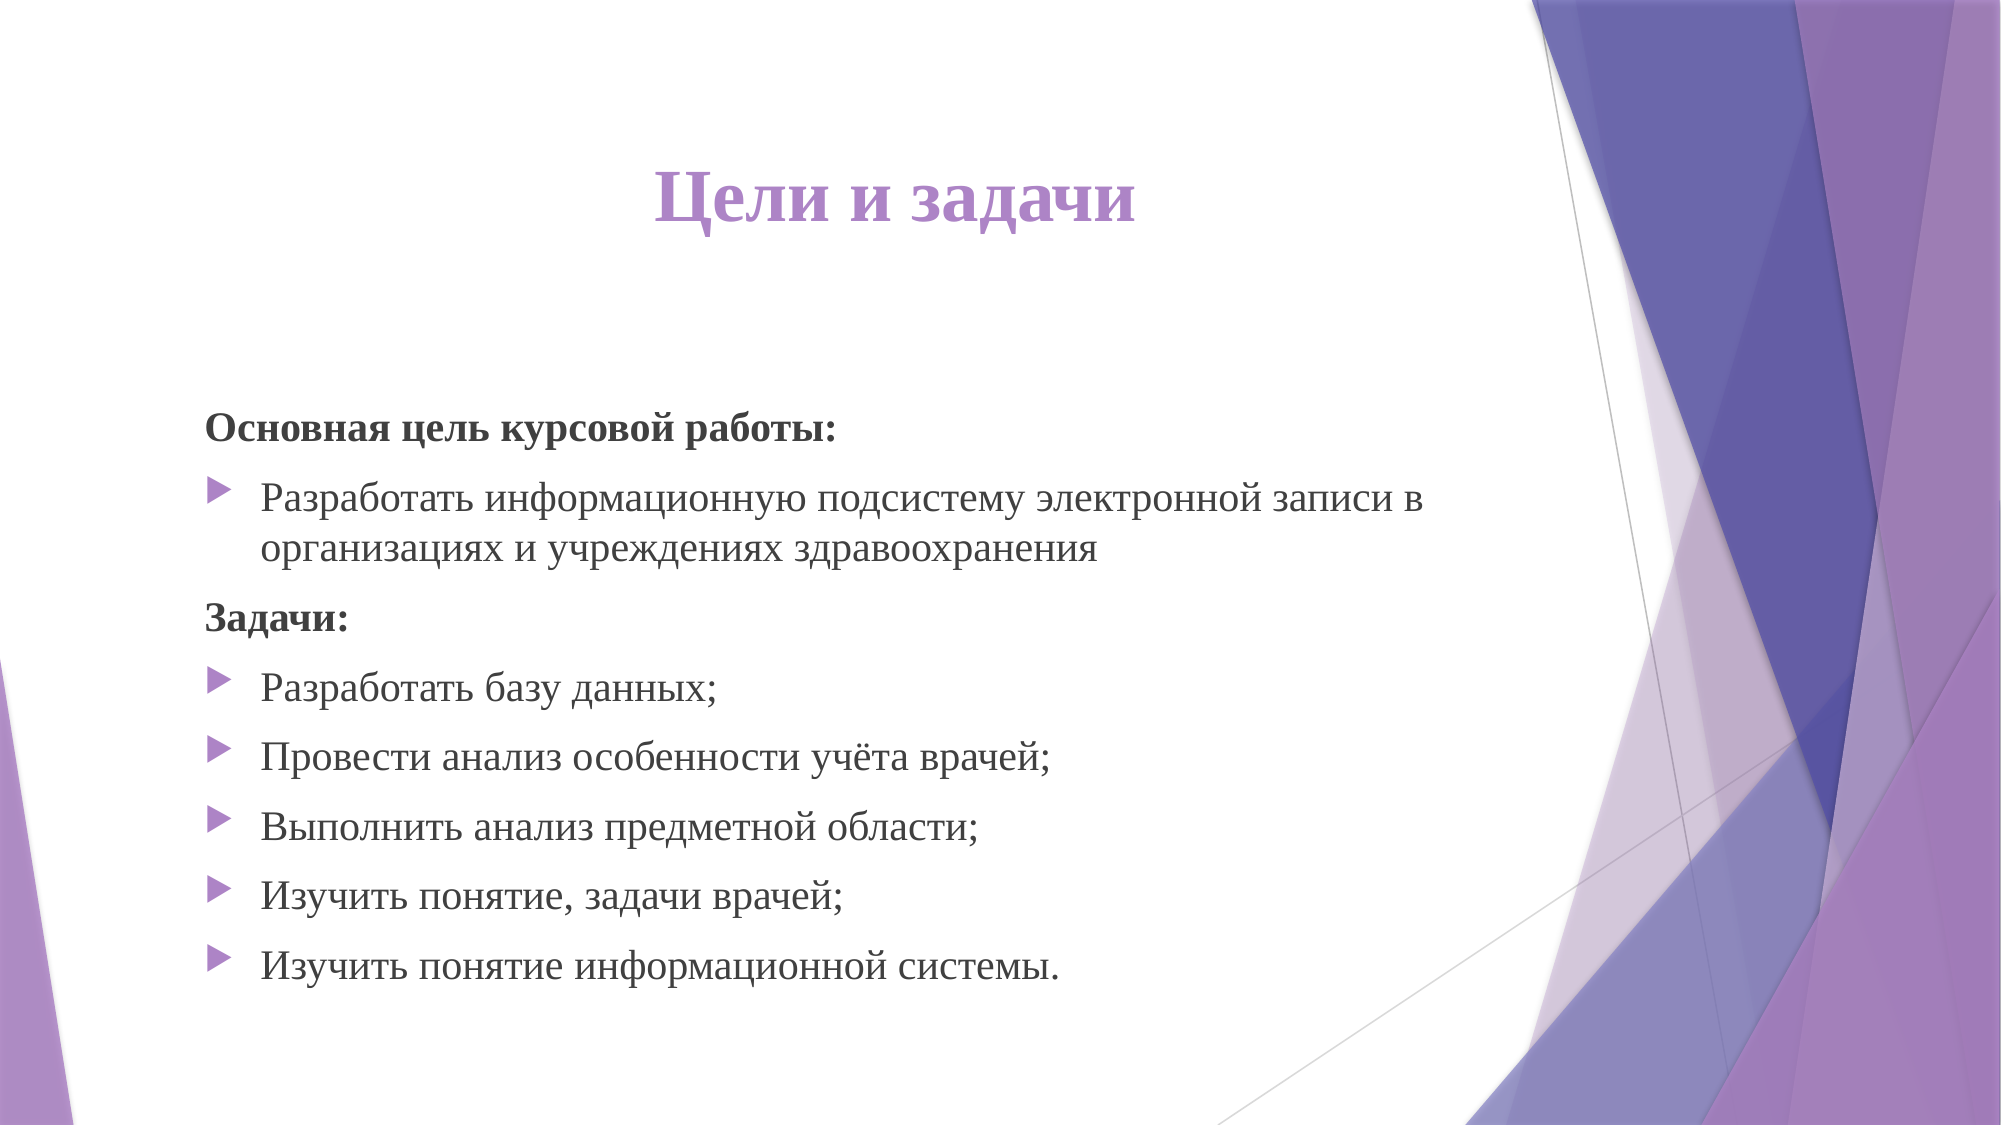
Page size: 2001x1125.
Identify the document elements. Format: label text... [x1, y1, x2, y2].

title Цели и задачи [639, 138, 1188, 255]
list Основная цель курсовой работы: Разработать информационную подсистему электронной записи в организациях и учреждениях здравоохранения Задачи: Разработать базу данных; Провести анализ особенности учёта врачей; Выполнить анализ предметной области; Изучить понятие, задачи врачей; Изучить понятие информационной системы. [189, 392, 1638, 999]
